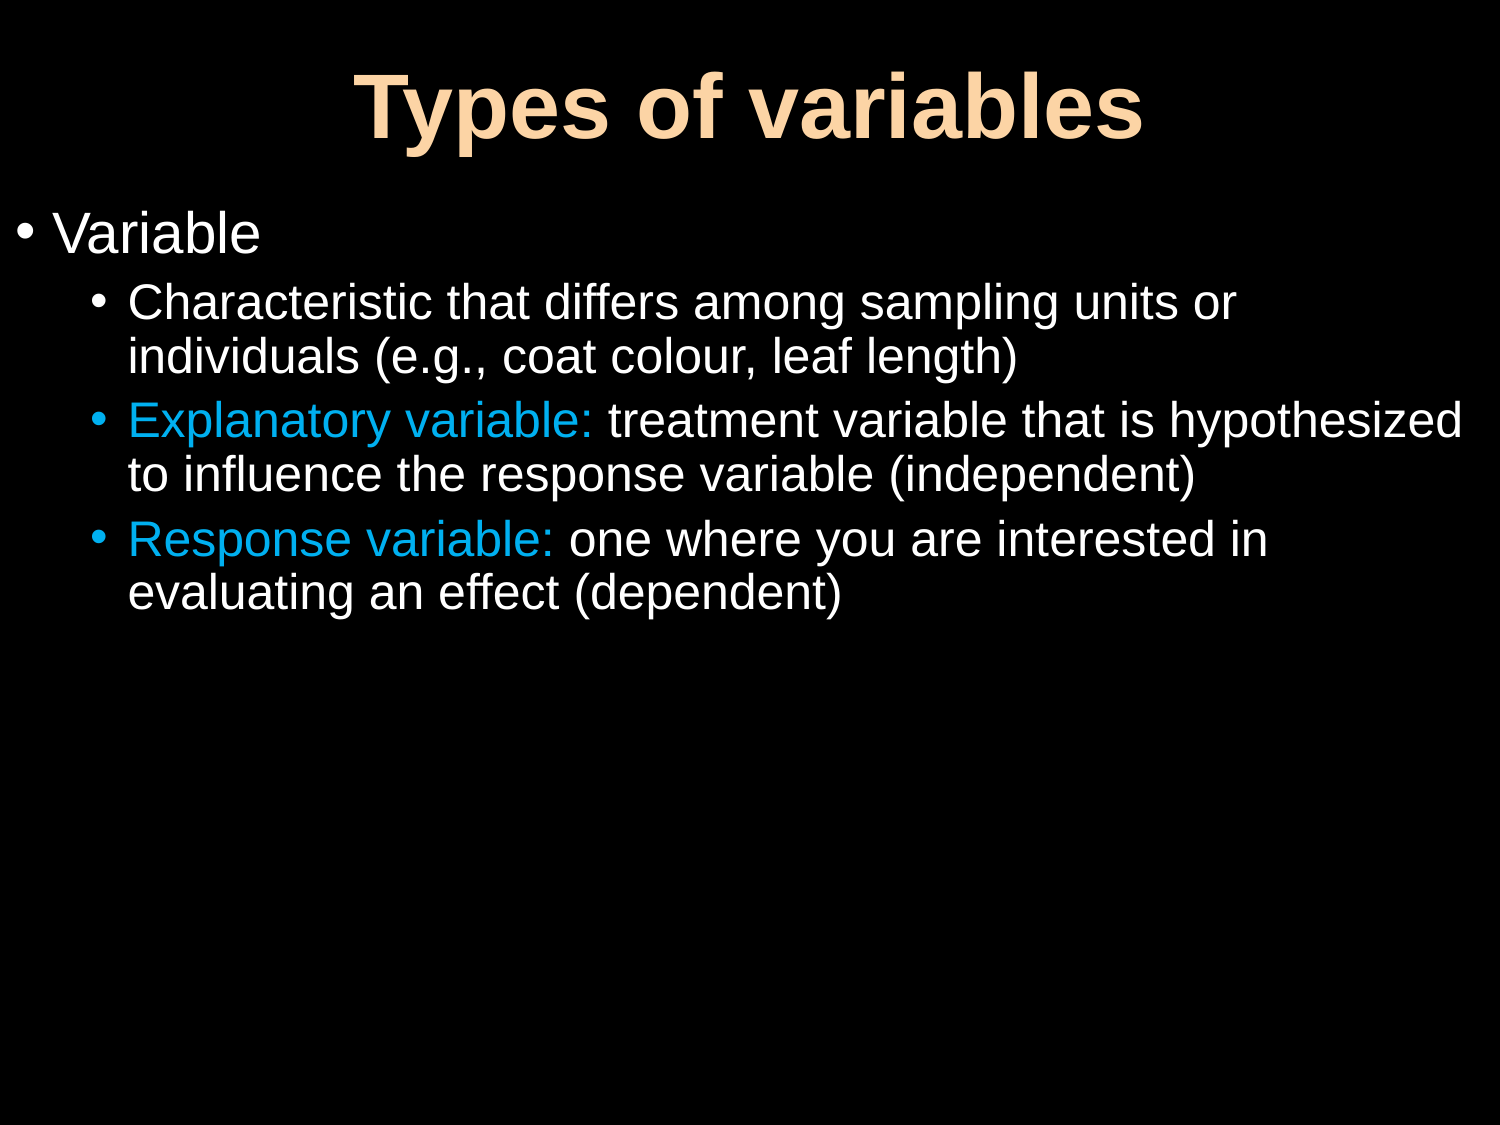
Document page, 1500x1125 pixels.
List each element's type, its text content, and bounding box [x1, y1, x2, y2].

title Types of variables [0, 0, 1500, 195]
list Variable Characteristic that differs among sampling units or individuals (e.g., coat colour, leaf length) Explanatory variable: treatment variable that is hypothesized to influence the response variable (independent) Response variable: one where you are interested in evaluating an effect (dependent) [0, 195, 1500, 909]
